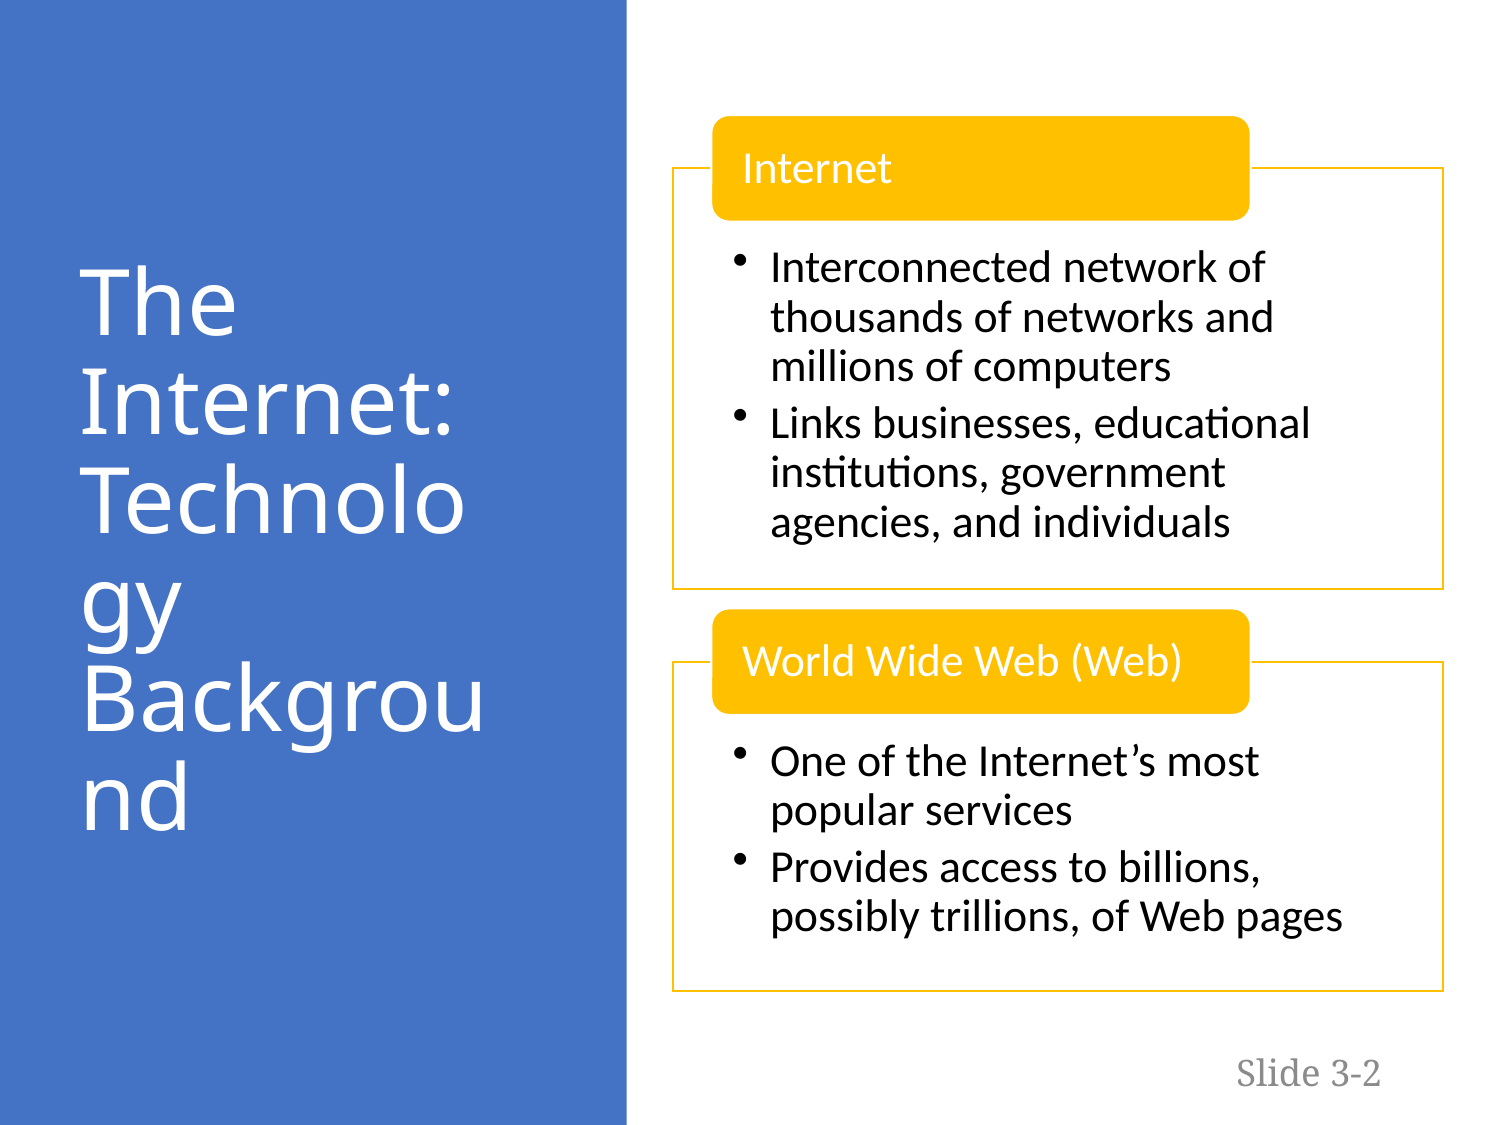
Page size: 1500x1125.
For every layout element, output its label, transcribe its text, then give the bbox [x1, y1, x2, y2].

title The Internet: Technology Background [64, 101, 534, 1005]
text_box [0, 0, 628, 1125]
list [672, 101, 1444, 1005]
slide_number Slide 3-2 [1059, 1042, 1397, 1103]
